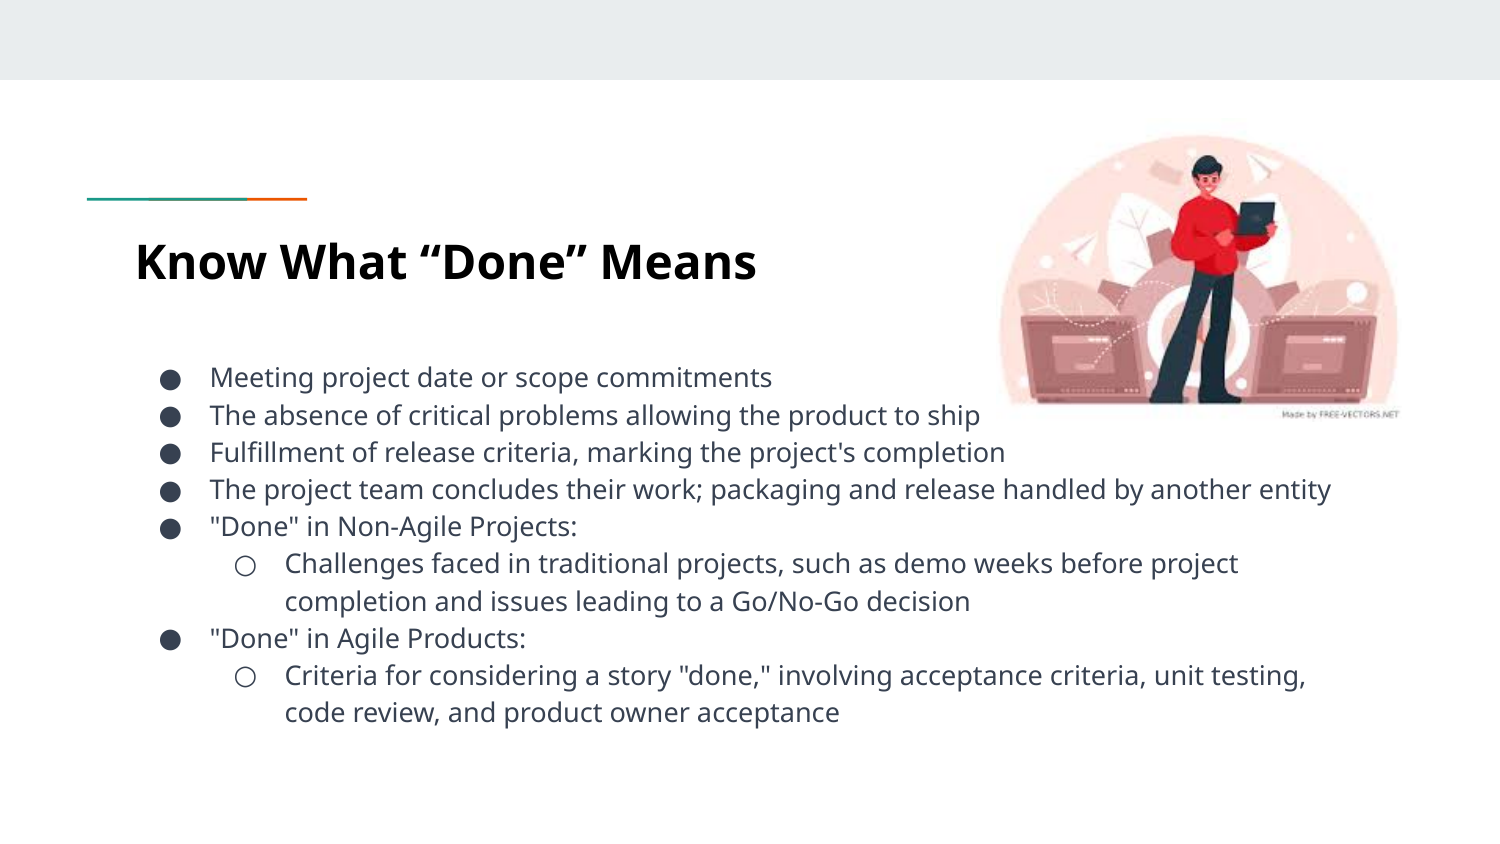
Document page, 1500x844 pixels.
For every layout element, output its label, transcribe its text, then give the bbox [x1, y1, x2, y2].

title Know What “Done” Means [119, 216, 991, 305]
picture [996, 118, 1402, 423]
list Meeting project date or scope commitments The absence of critical problems allowing the product to ship Fulfillment of release criteria, marking the project's completion The project team concludes their work; packaging and release handled by another entity "Done" in Non-Agile Projects: Challenges faced in traditional projects, such as demo weeks before project completion and issues leading to a Go/No-Go decision "Done" in Agile Products: Criteria for considering a story "done," involving acceptance criteria, unit testing, code review, and product owner acceptance [119, 341, 1381, 844]
